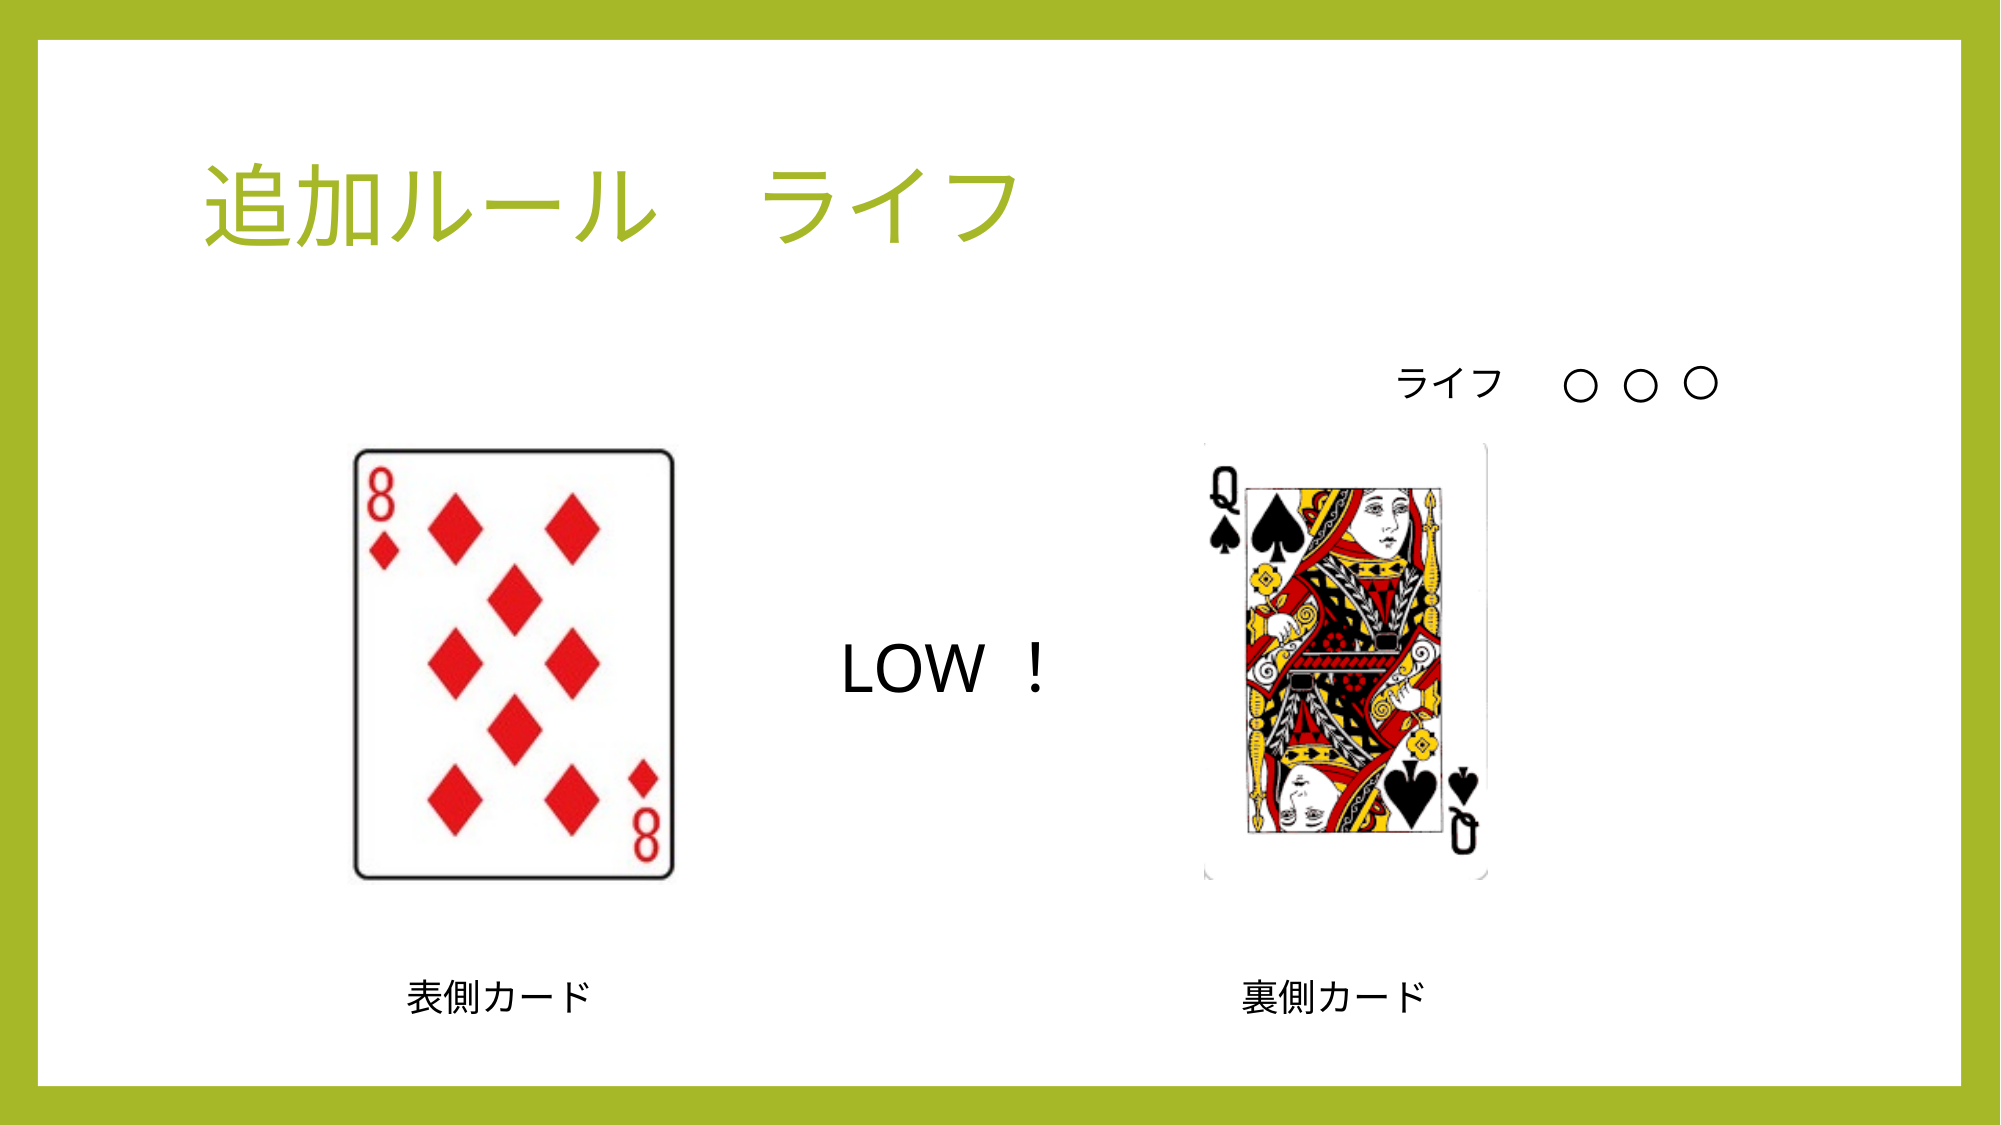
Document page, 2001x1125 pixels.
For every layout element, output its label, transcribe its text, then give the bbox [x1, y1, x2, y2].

picture [1204, 442, 1488, 880]
text_box 〇 [1547, 355, 1607, 416]
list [346, 443, 679, 886]
text_box LOW！ [825, 618, 1085, 714]
title 追加ルール ライフ [187, 99, 1808, 323]
text_box 表側カード [391, 966, 609, 1027]
text_box 〇 [1667, 353, 1736, 413]
text_box 裏側カード [1226, 966, 1444, 1027]
text_box 〇 [1607, 355, 1676, 416]
text_box ライフ [1378, 353, 1521, 413]
